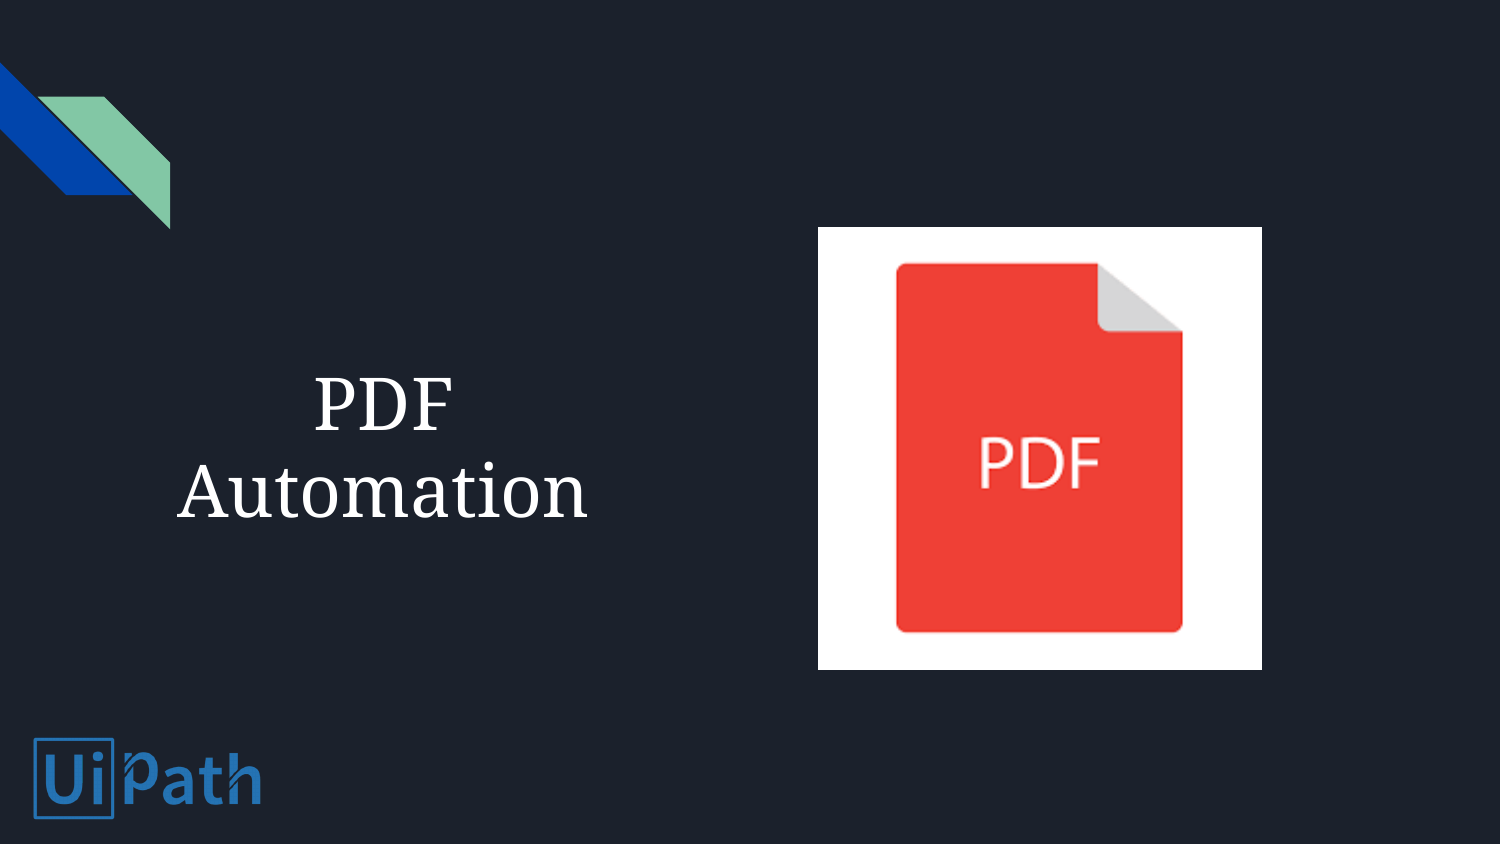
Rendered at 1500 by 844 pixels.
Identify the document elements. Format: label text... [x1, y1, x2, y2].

picture [21, 729, 271, 820]
picture [818, 226, 1262, 670]
text_box PDF Automation [163, 349, 605, 540]
